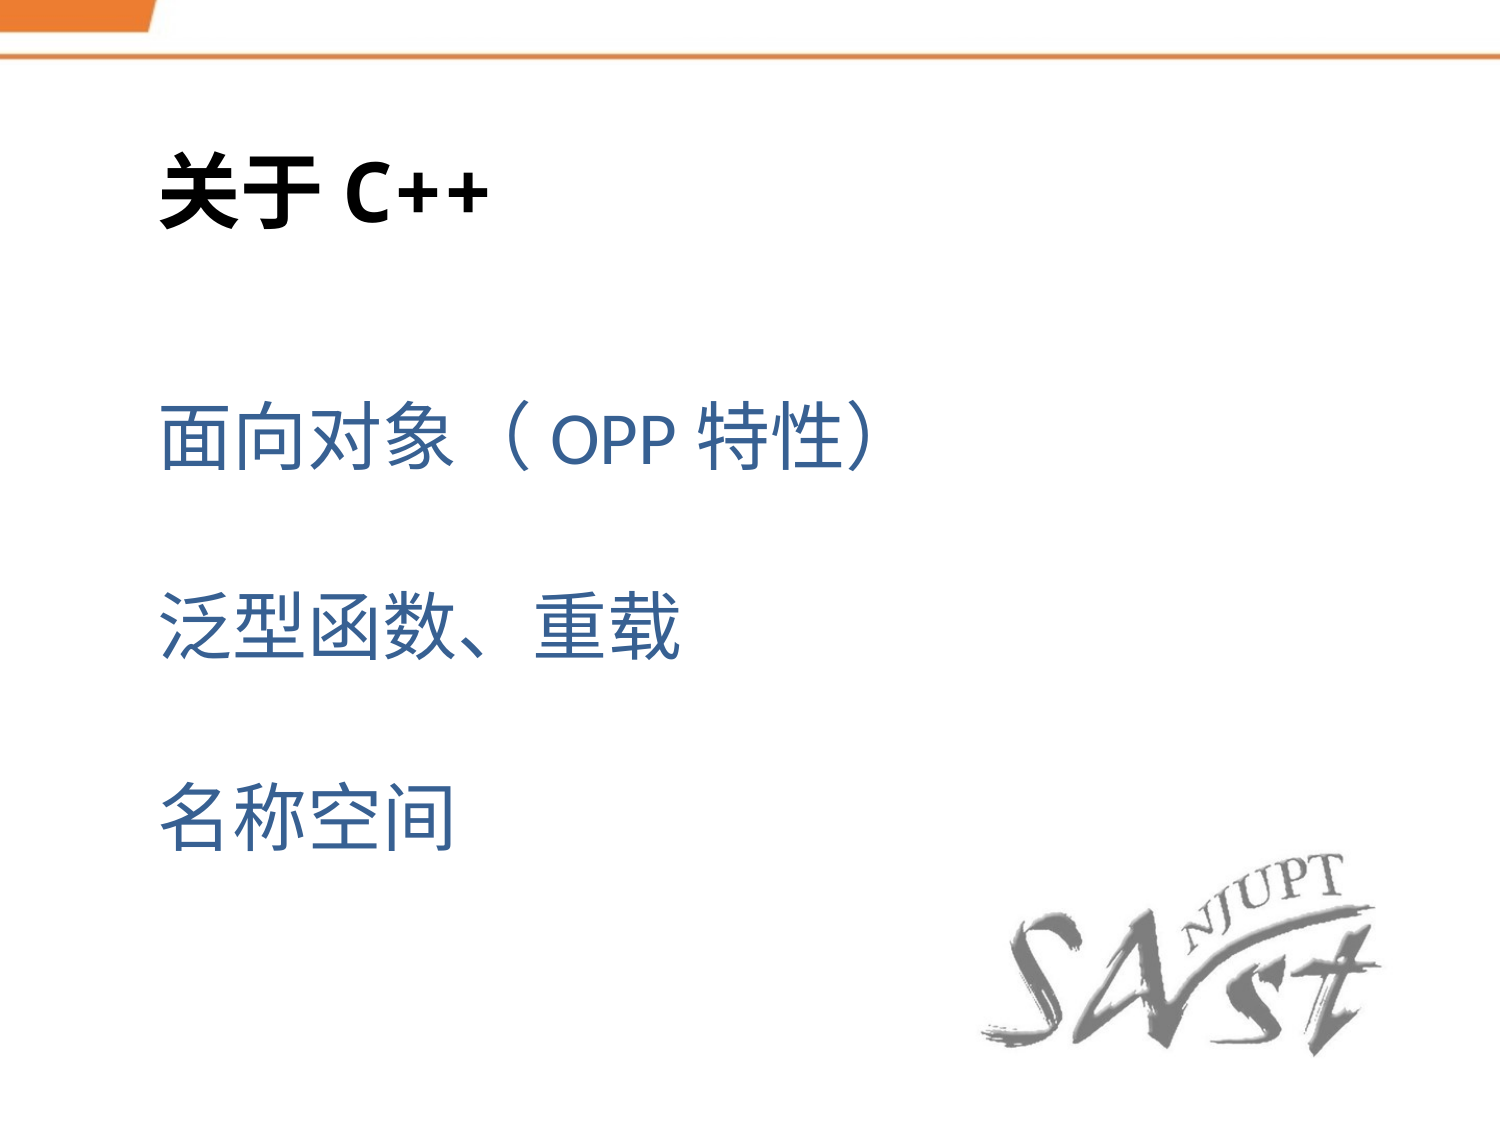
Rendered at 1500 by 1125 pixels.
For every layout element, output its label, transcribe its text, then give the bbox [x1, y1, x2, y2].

text_box 名称空间 [142, 763, 1093, 868]
picture [0, 0, 1500, 1125]
text_box 泛型函数、重载 [142, 572, 1093, 678]
text_box 面向对象（OPP特性） [142, 381, 1093, 487]
text_box 关于C++ [142, 131, 828, 247]
